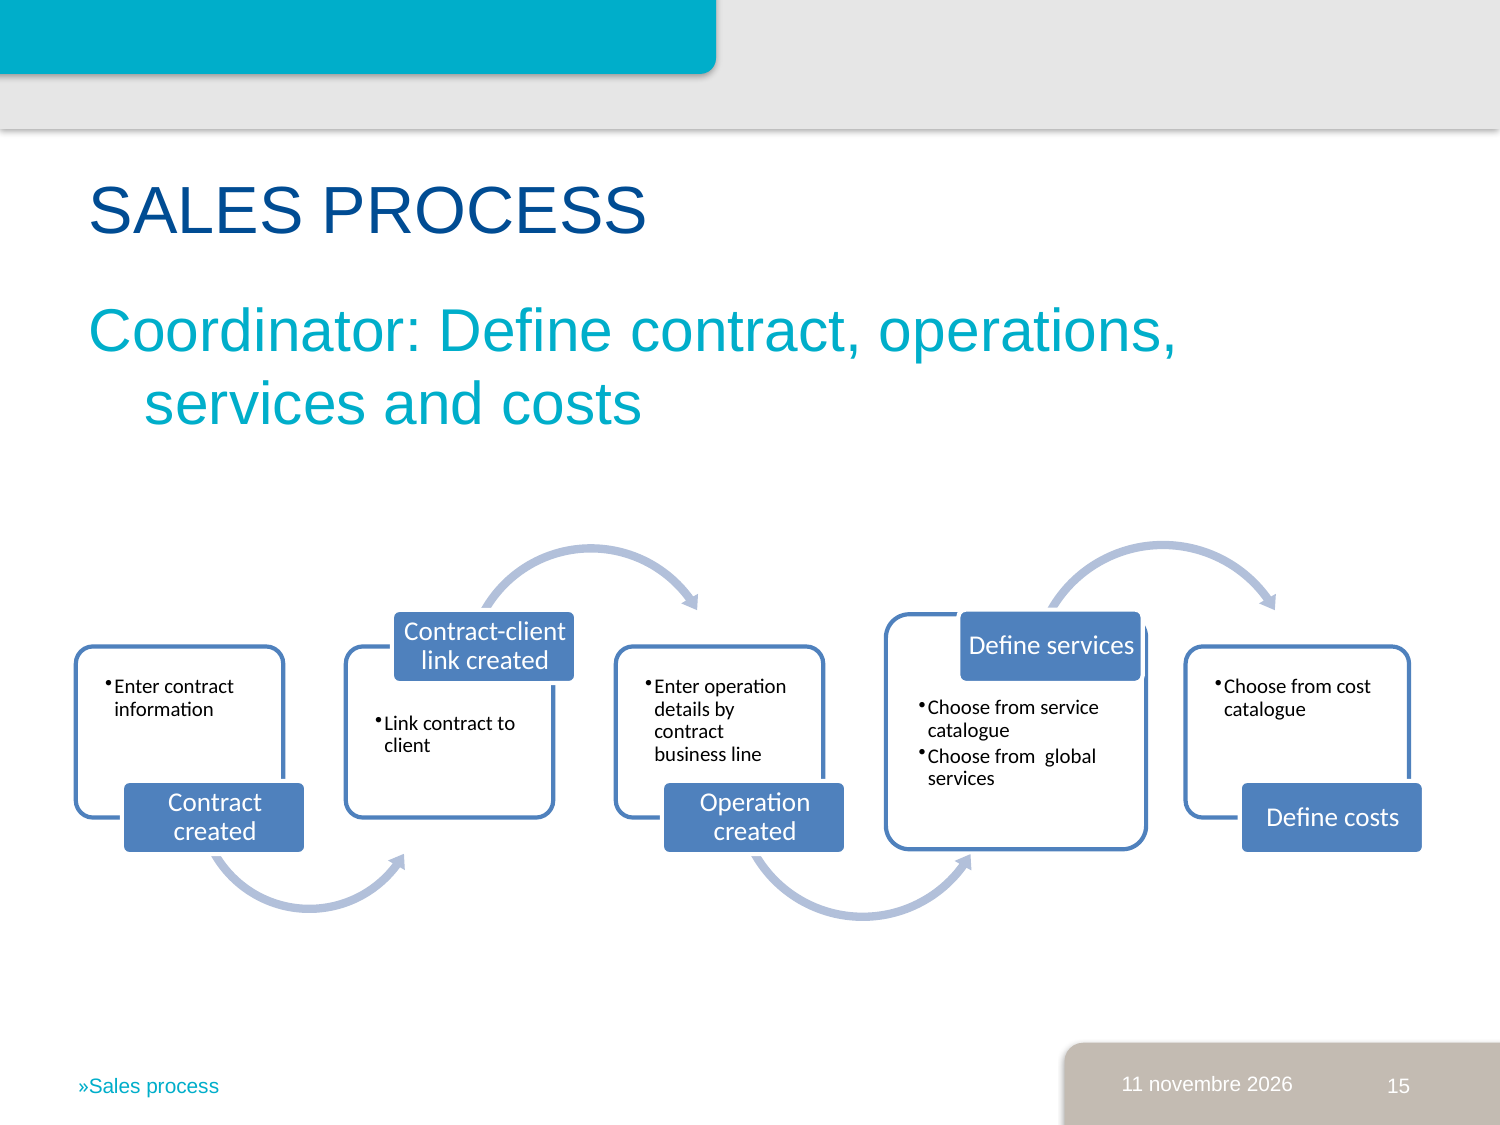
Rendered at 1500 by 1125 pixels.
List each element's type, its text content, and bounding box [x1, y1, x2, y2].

list Sales process [63, 1065, 416, 1125]
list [74, 433, 1426, 1031]
title Sales process [73, 158, 1424, 283]
list Coordinator: Define contract, operations, services and costs [73, 283, 1425, 433]
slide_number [1106, 1063, 1358, 1124]
slide_number 15 [1337, 1064, 1425, 1125]
